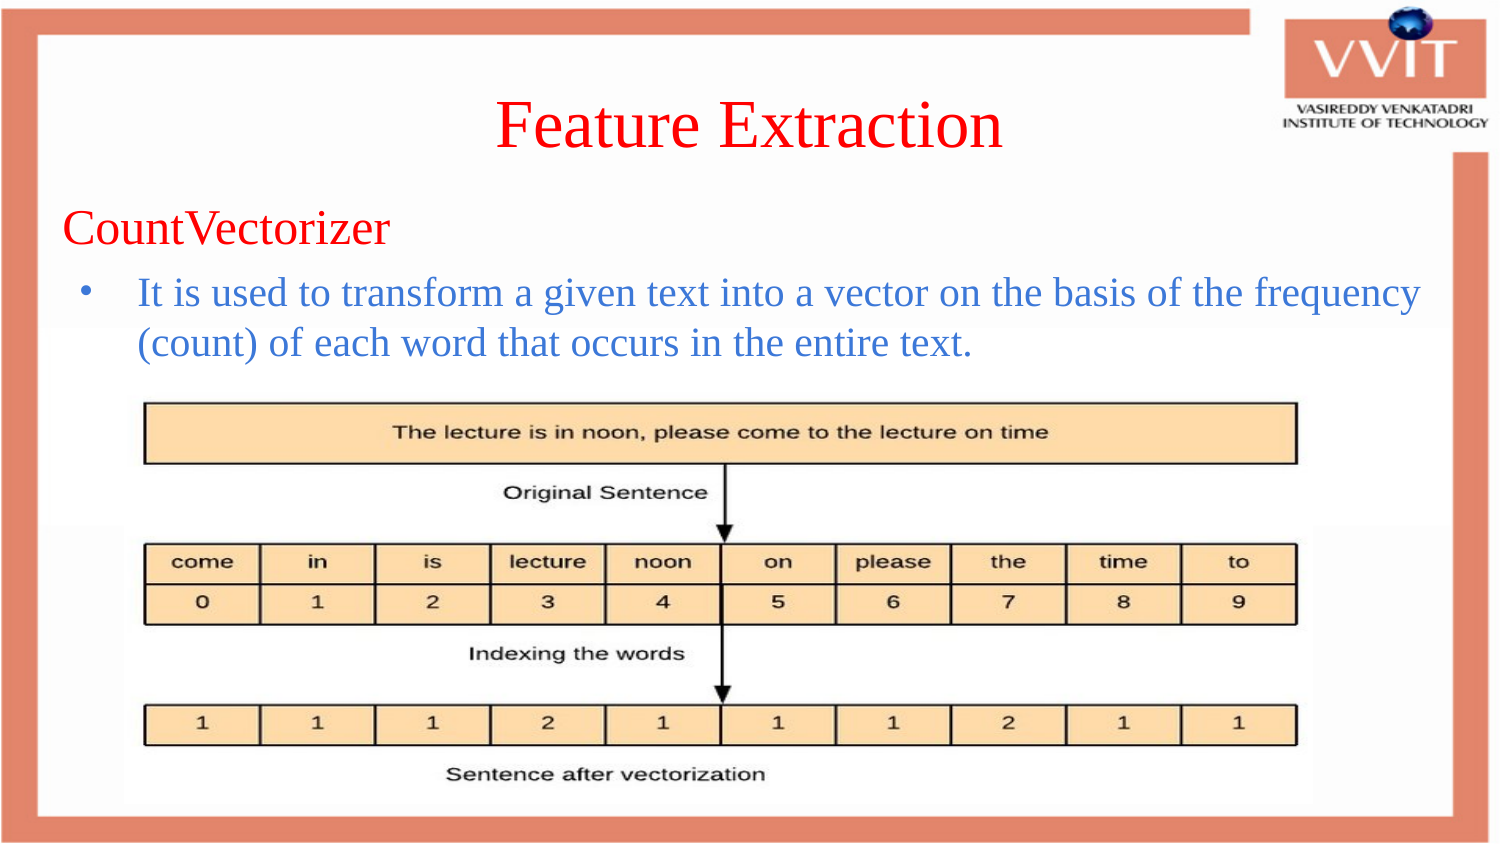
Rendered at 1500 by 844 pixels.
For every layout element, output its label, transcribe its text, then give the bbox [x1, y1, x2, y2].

title Feature Extraction [51, 72, 1449, 167]
picture [0, 0, 1500, 844]
list CountVectorizer It is used to transform a given text into a vector on the basis of the frequency (count) of each word that occurs in the entire text. [51, 189, 1449, 750]
